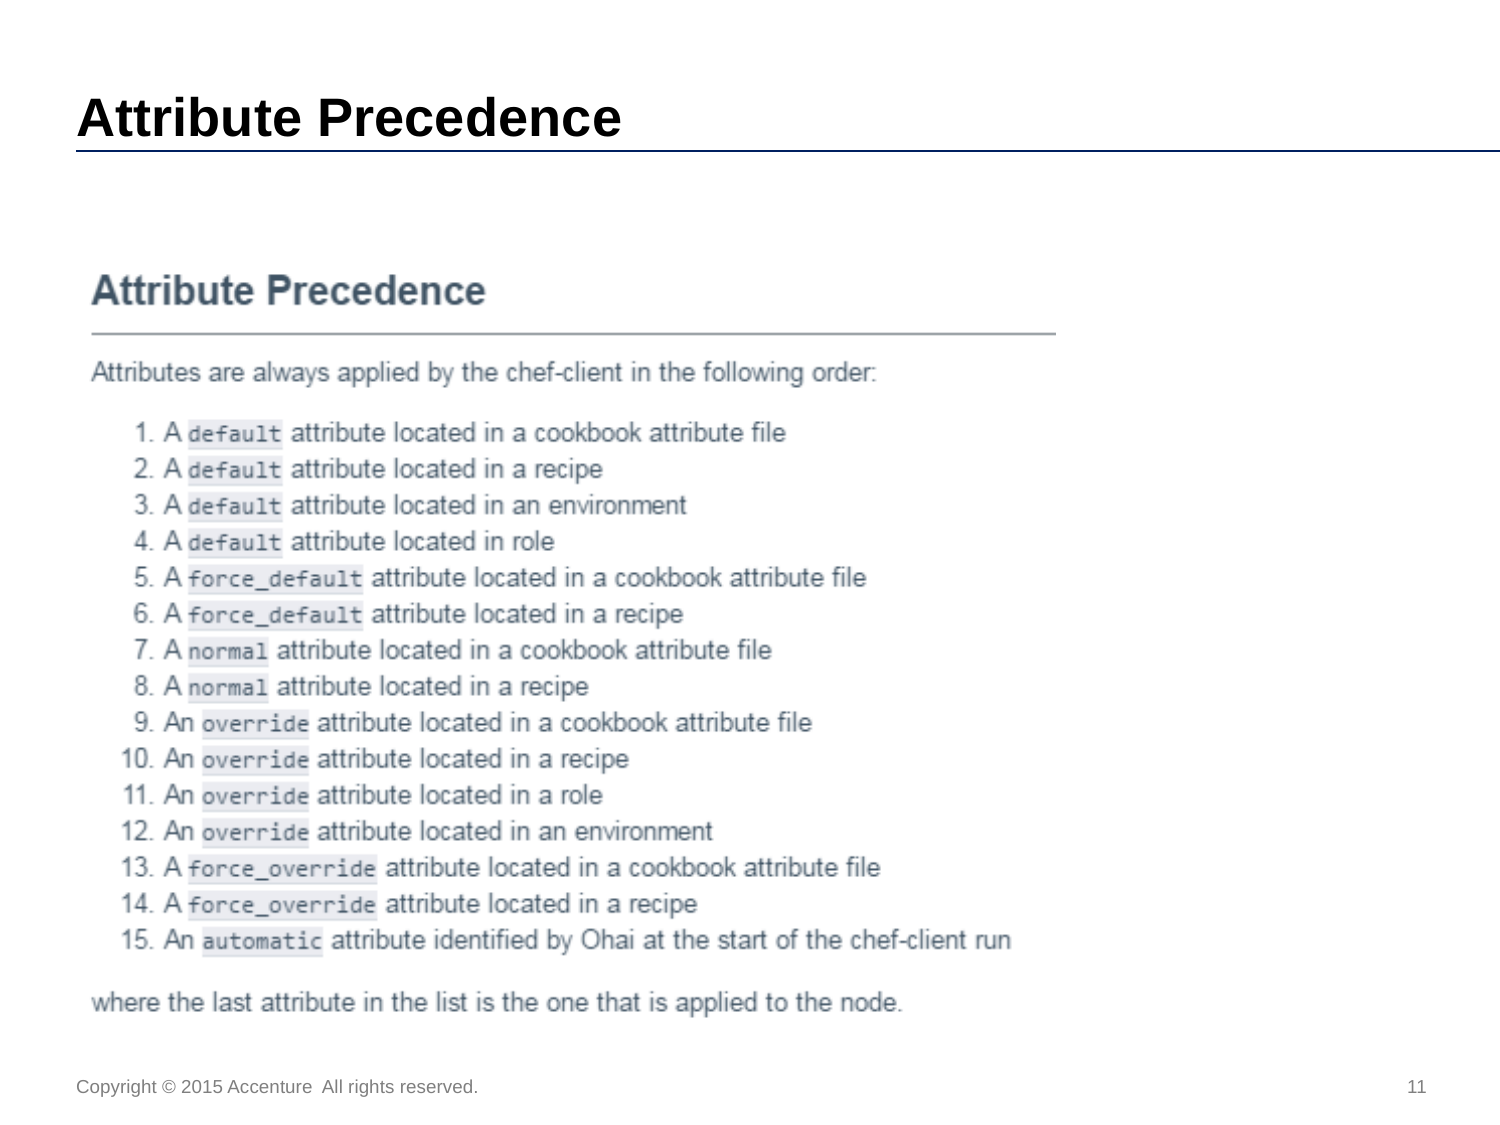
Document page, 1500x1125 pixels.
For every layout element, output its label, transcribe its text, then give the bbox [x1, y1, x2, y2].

title Attribute Precedence [76, 18, 1426, 148]
picture [76, 259, 1056, 1034]
